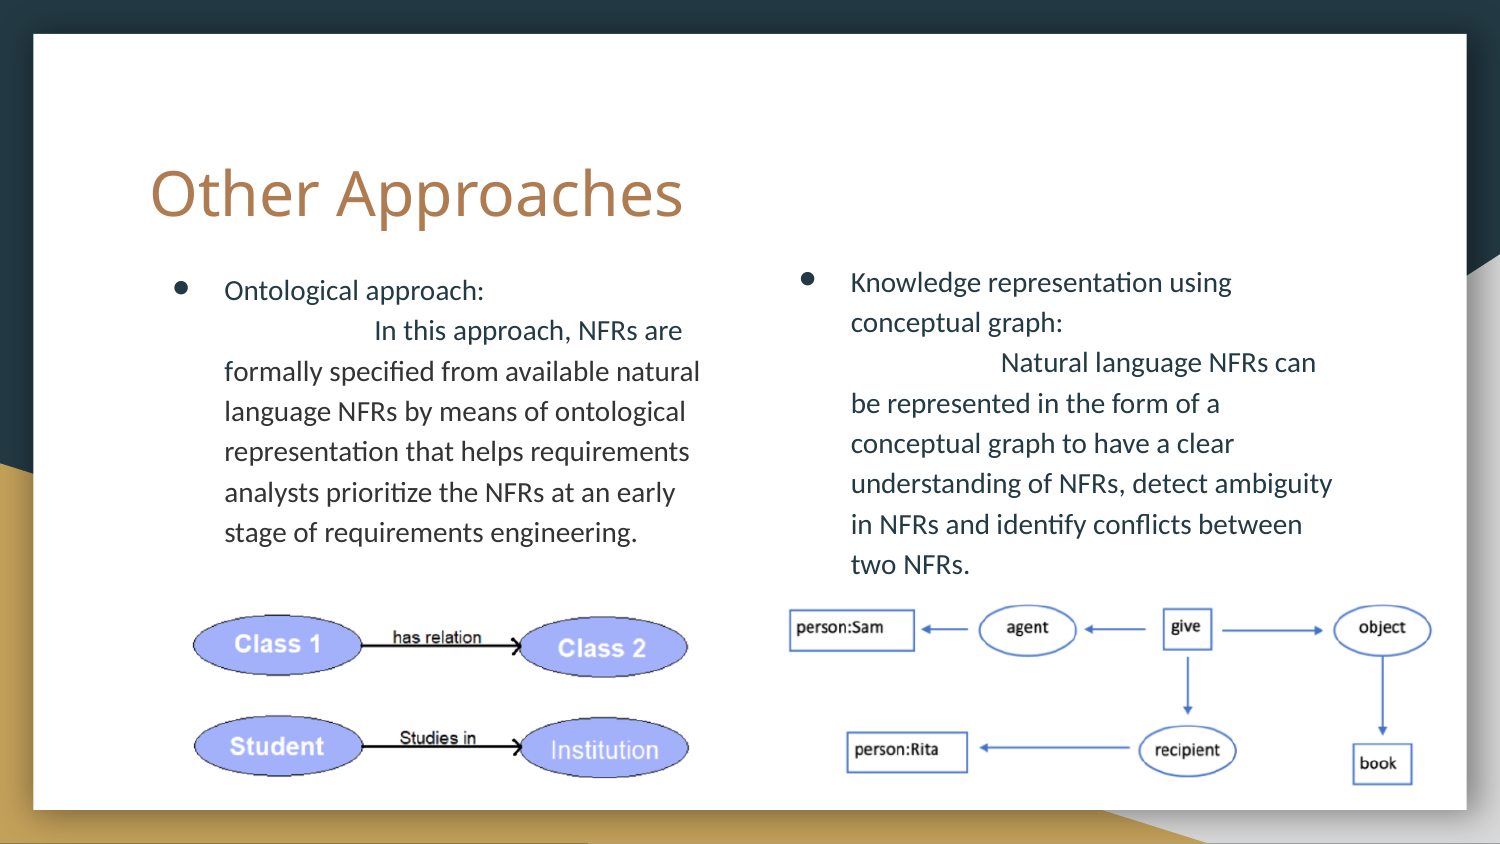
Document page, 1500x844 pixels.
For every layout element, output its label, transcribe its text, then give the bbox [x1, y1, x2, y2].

picture [780, 603, 1436, 794]
list Ontological approach: In this approach, NFRs are formally specified from available natural language NFRs by means of ontological representation that helps requirements analysts prioritize the NFRs at an early stage of requirements engineering. [134, 251, 739, 729]
list Knowledge representation using conceptual graph: Natural language NFRs can be represented in the form of a conceptual graph to have a clear understanding of NFRs, detect ambiguity in NFRs and identify conflicts between two NFRs. [760, 242, 1366, 729]
title Other Approaches [134, 138, 1366, 296]
picture [179, 609, 694, 789]
